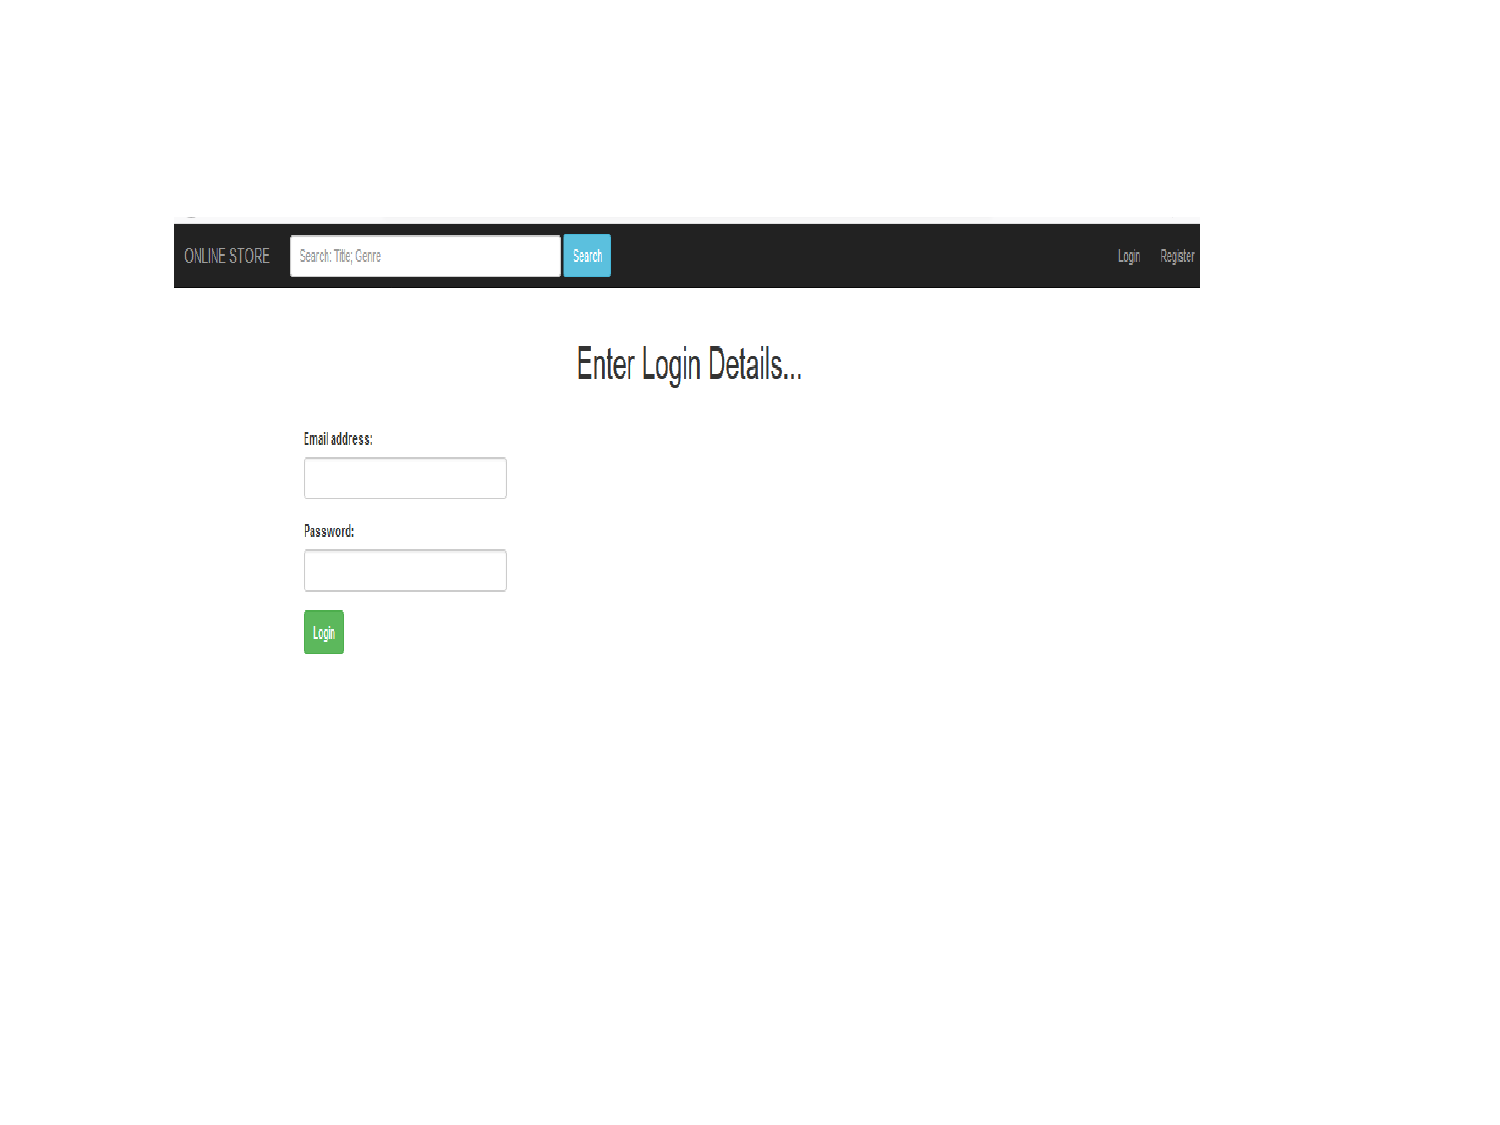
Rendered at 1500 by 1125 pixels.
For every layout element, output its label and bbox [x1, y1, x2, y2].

picture [174, 216, 1201, 909]
